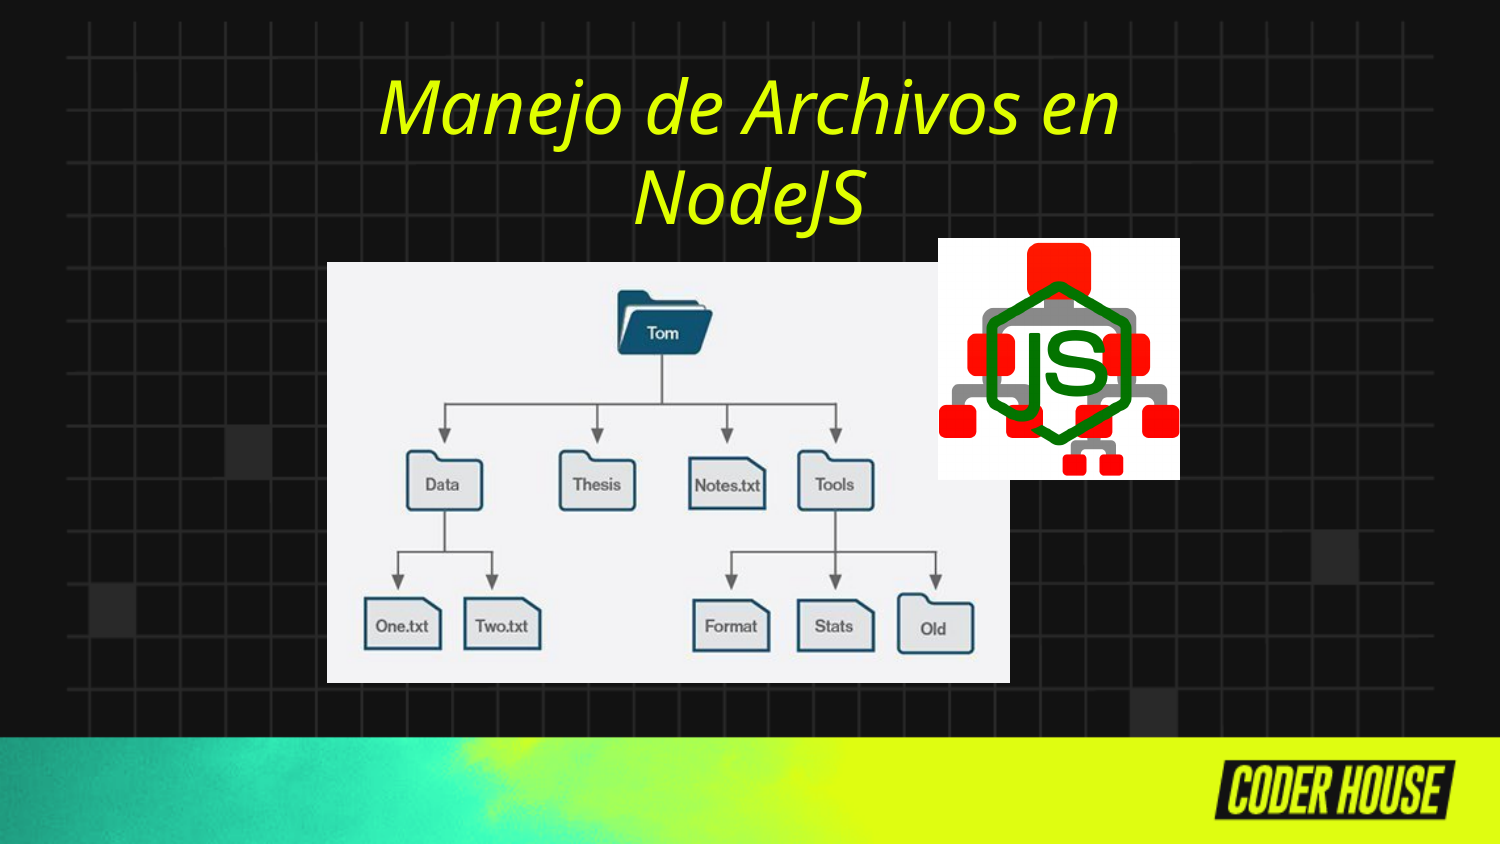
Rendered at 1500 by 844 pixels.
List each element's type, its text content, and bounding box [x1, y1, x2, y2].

text_box Manejo de Archivos en NodeJS [303, 68, 1196, 231]
picture [0, 0, 1500, 844]
